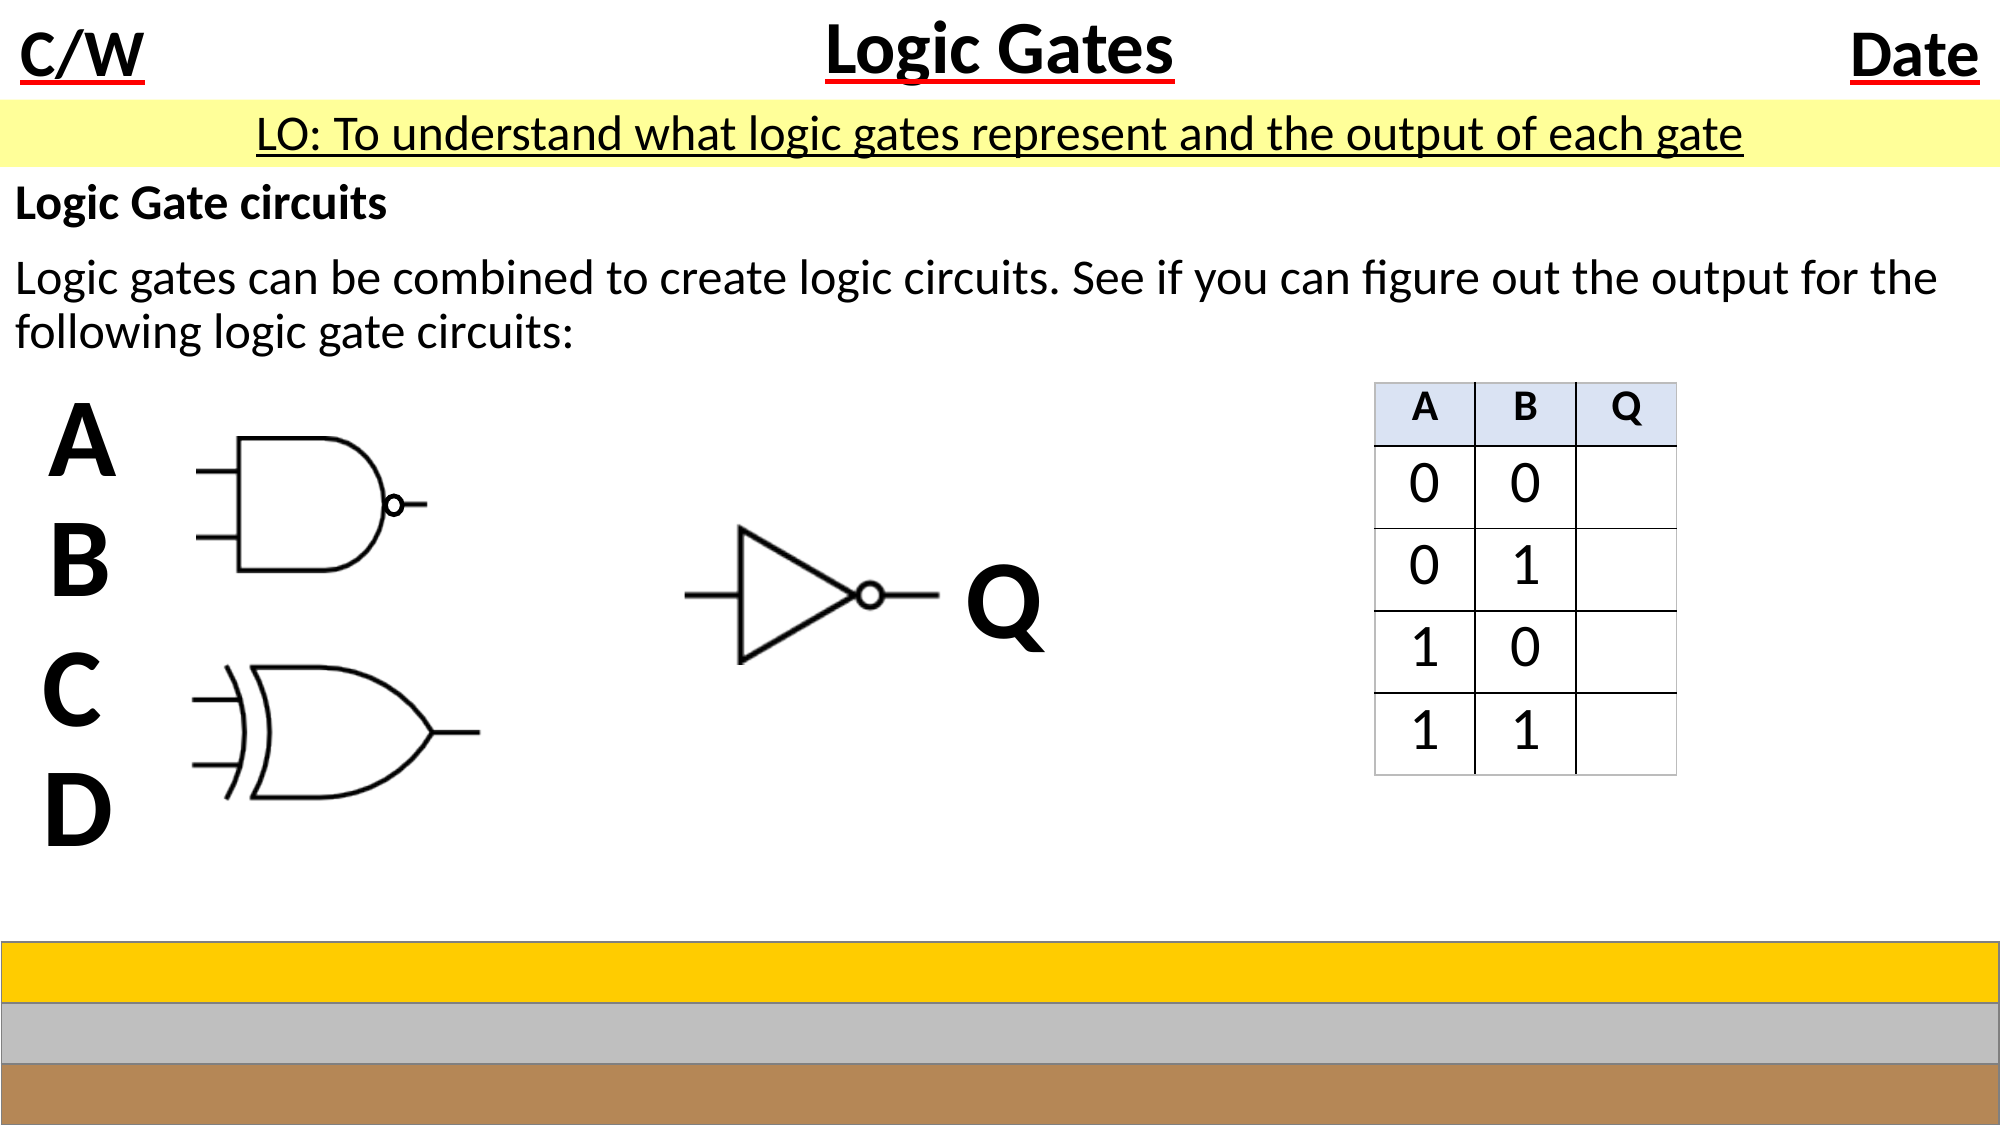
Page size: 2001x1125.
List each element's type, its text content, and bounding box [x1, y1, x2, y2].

table_cell [1577, 694, 1676, 774]
text_box B [33, 477, 191, 620]
table_header B [1476, 384, 1575, 445]
table_cell 0 [1476, 612, 1575, 692]
picture [684, 495, 959, 682]
list LO: To understand what logic gates represent and the output of each gate [0, 99, 2000, 167]
table_header A [1376, 384, 1474, 445]
table_cell 1 [1376, 612, 1474, 692]
text_box Q [959, 518, 1108, 669]
table_cell 1 [1476, 694, 1575, 774]
list Logic Gate circuits Logic gates can be combined to create logic circuits. See if you can figure out the output for the following logic gate circuits: [0, 169, 1999, 942]
table_cell [1577, 612, 1676, 692]
picture [180, 620, 490, 825]
table_cell 1 [1476, 529, 1575, 610]
table_header Q [1577, 384, 1676, 445]
text_box A [33, 356, 191, 477]
table_cell [1577, 447, 1676, 528]
table_cell 1 [1376, 694, 1474, 774]
table_cell [1577, 529, 1676, 610]
title Logic Gates [0, 0, 2000, 99]
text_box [185, 436, 438, 601]
table_cell 0 [1476, 447, 1575, 528]
table_cell 0 [1376, 529, 1474, 610]
text_box C [28, 606, 185, 726]
text_box D [28, 726, 185, 876]
table_cell 0 [1376, 447, 1474, 528]
